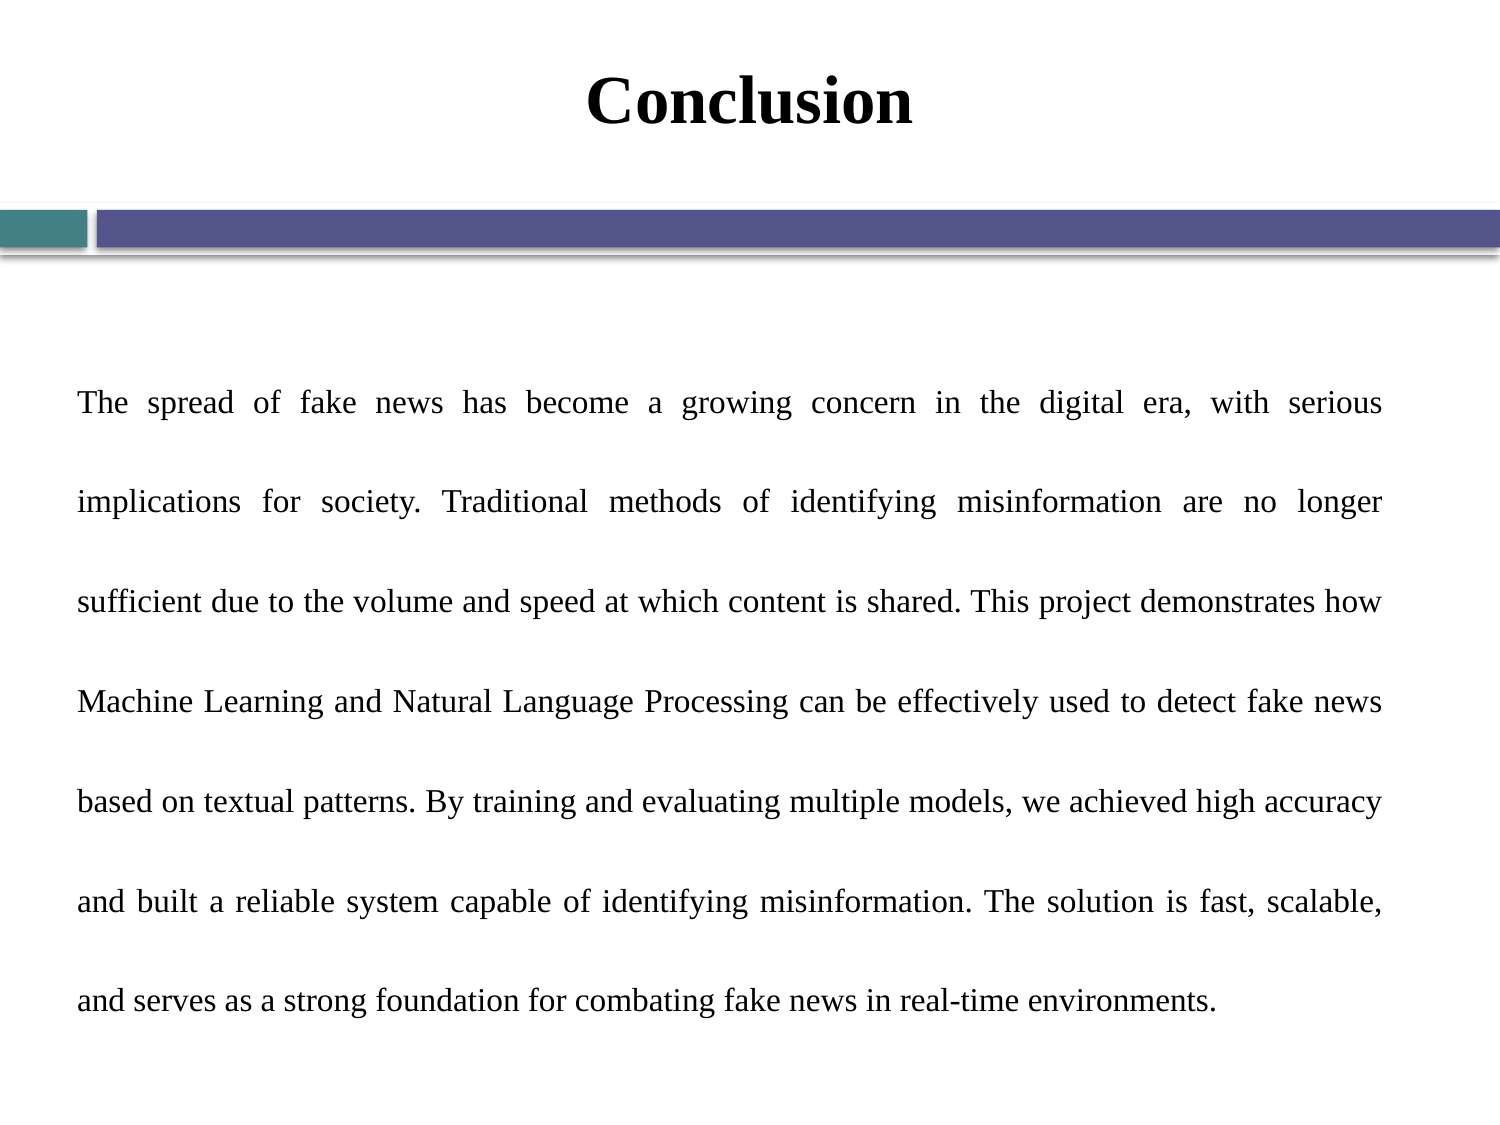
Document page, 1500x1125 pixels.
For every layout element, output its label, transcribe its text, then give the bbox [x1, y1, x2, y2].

title Conclusion [75, 37, 1425, 155]
text_box The spread of fake news has become a growing concern in the digital era, with serious implications for society. Traditional methods of identifying misinformation are no longer sufficient due to the volume and speed at which content is shared. This project demonstrates how Machine Learning and Natural Language Processing can be effectively used to detect fake news based on textual patterns. By training and evaluating multiple models, we achieved high accuracy and built a reliable system capable of identifying misinformation. The solution is fast, scalable, and serves as a strong foundation for combating fake news in real-time environments. [62, 312, 1400, 1026]
